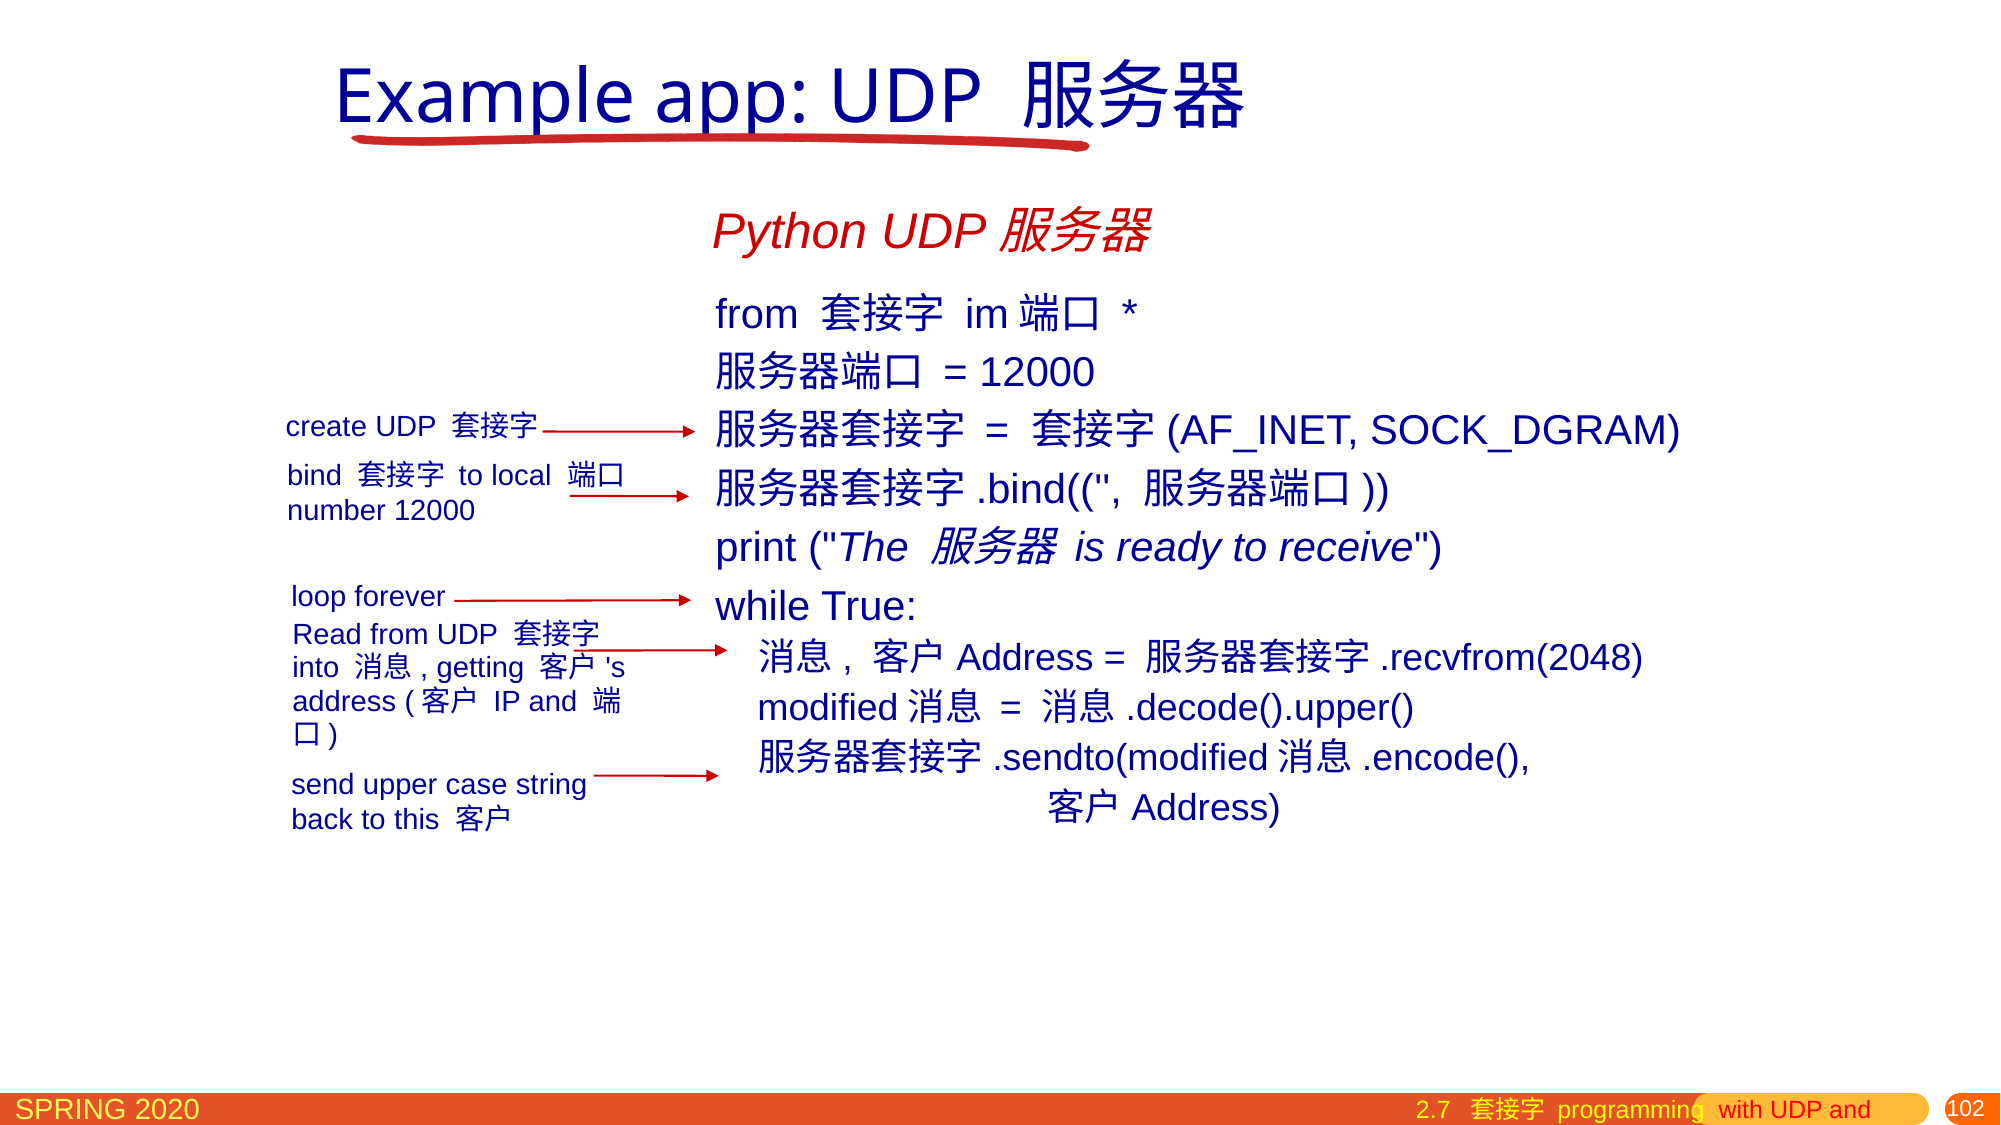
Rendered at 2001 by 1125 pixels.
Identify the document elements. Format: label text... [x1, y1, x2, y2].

picture [348, 128, 1099, 157]
text_box Example app: UDP 服务器 [319, 14, 1595, 171]
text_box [276, 571, 692, 610]
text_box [277, 609, 728, 726]
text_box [270, 399, 696, 451]
text_box Python UDP服务器 [697, 191, 1164, 267]
text_box 2.7 套接字 programming with UDP and TCP [1394, 1086, 1934, 1125]
text_box from 套接字 im端口 * 服务器端口 = 12000 服务器套接字 = 套接字(AF_INET, SOCK_DGRAM) 服务器套接字.bind(('', 服务器端口)) print ("The 服务器 is ready to receive") while True: 消息, 客户Address = 服务器套接字.recvfrom(2048) modified消息 = 消息.decode().upper() 服务器套接字.sendto(modified消息.encode(), 客户Address) [700, 270, 1697, 836]
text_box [276, 757, 719, 844]
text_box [272, 448, 690, 536]
